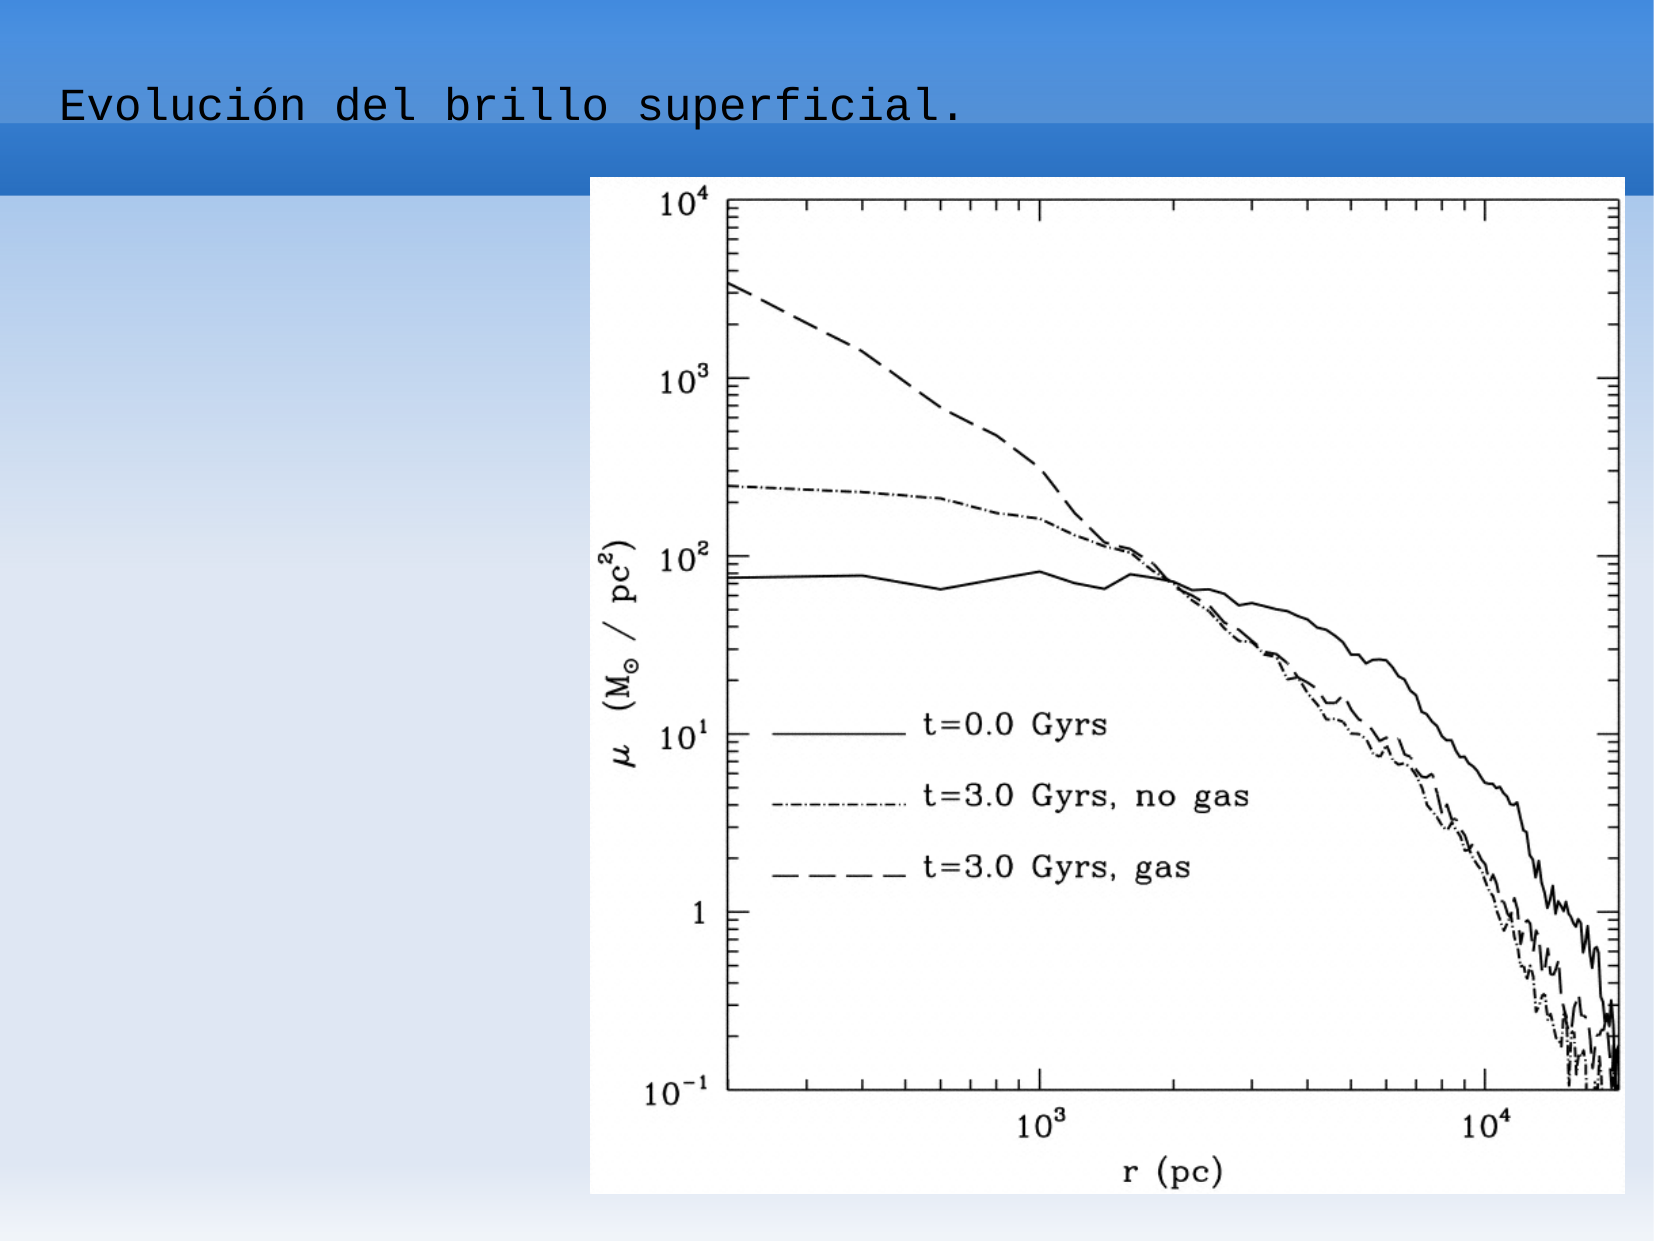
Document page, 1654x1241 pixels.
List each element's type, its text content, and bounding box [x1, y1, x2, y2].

title Evolución del brillo superficial. [59, 29, 1270, 178]
picture [0, 0, 1654, 1241]
